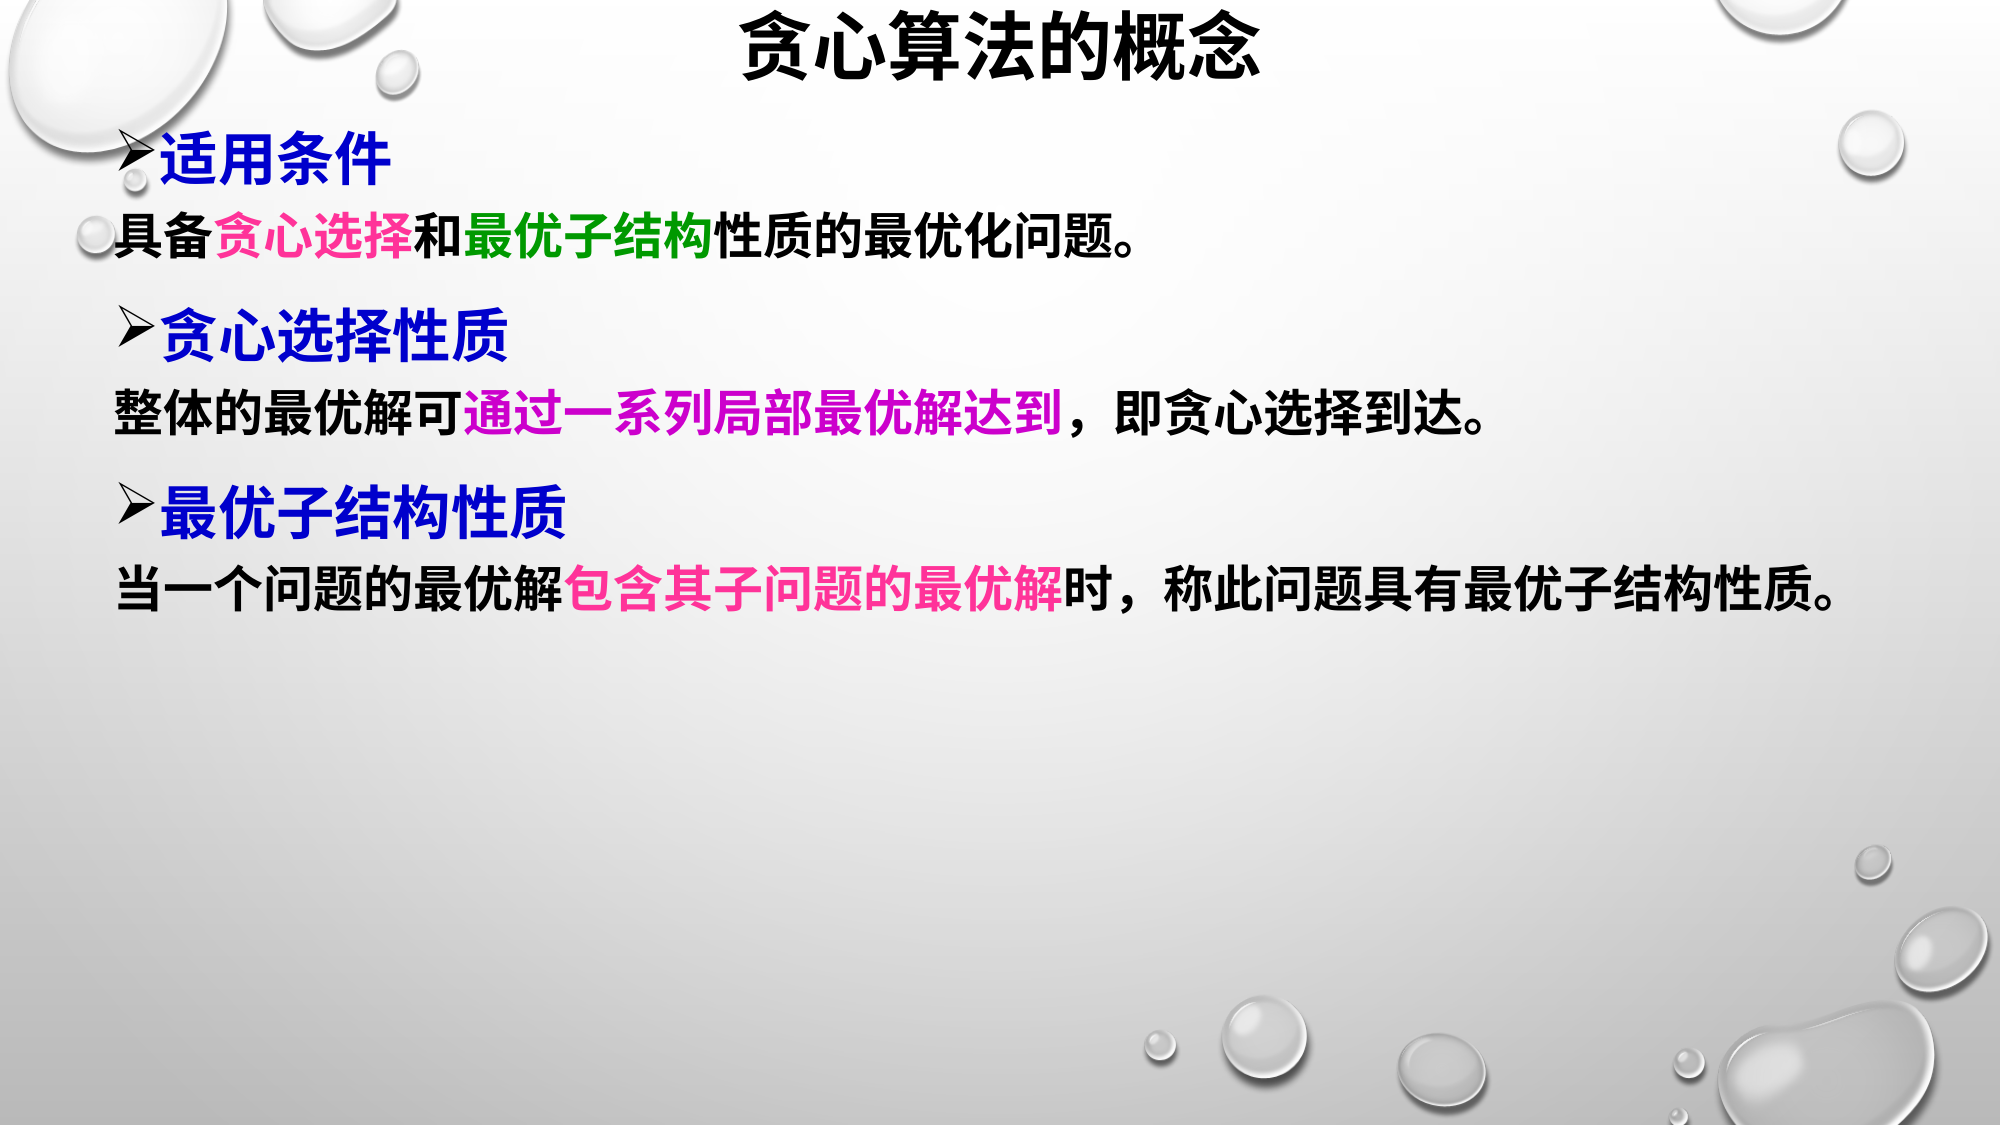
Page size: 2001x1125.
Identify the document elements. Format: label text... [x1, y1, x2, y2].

picture [0, 0, 2000, 1125]
title 贪心算法的概念 [149, 0, 1851, 100]
list 适用条件 具备贪心选择和最优子结构性质的最优化问题。 贪心选择性质 整体的最优解可通过一系列局部最优解达到，即贪心选择到达。 最优子结构性质 当一个问题的最优解包含其子问题的最优解时，称此问题具有最优子结构性质。 [98, 100, 1976, 1106]
